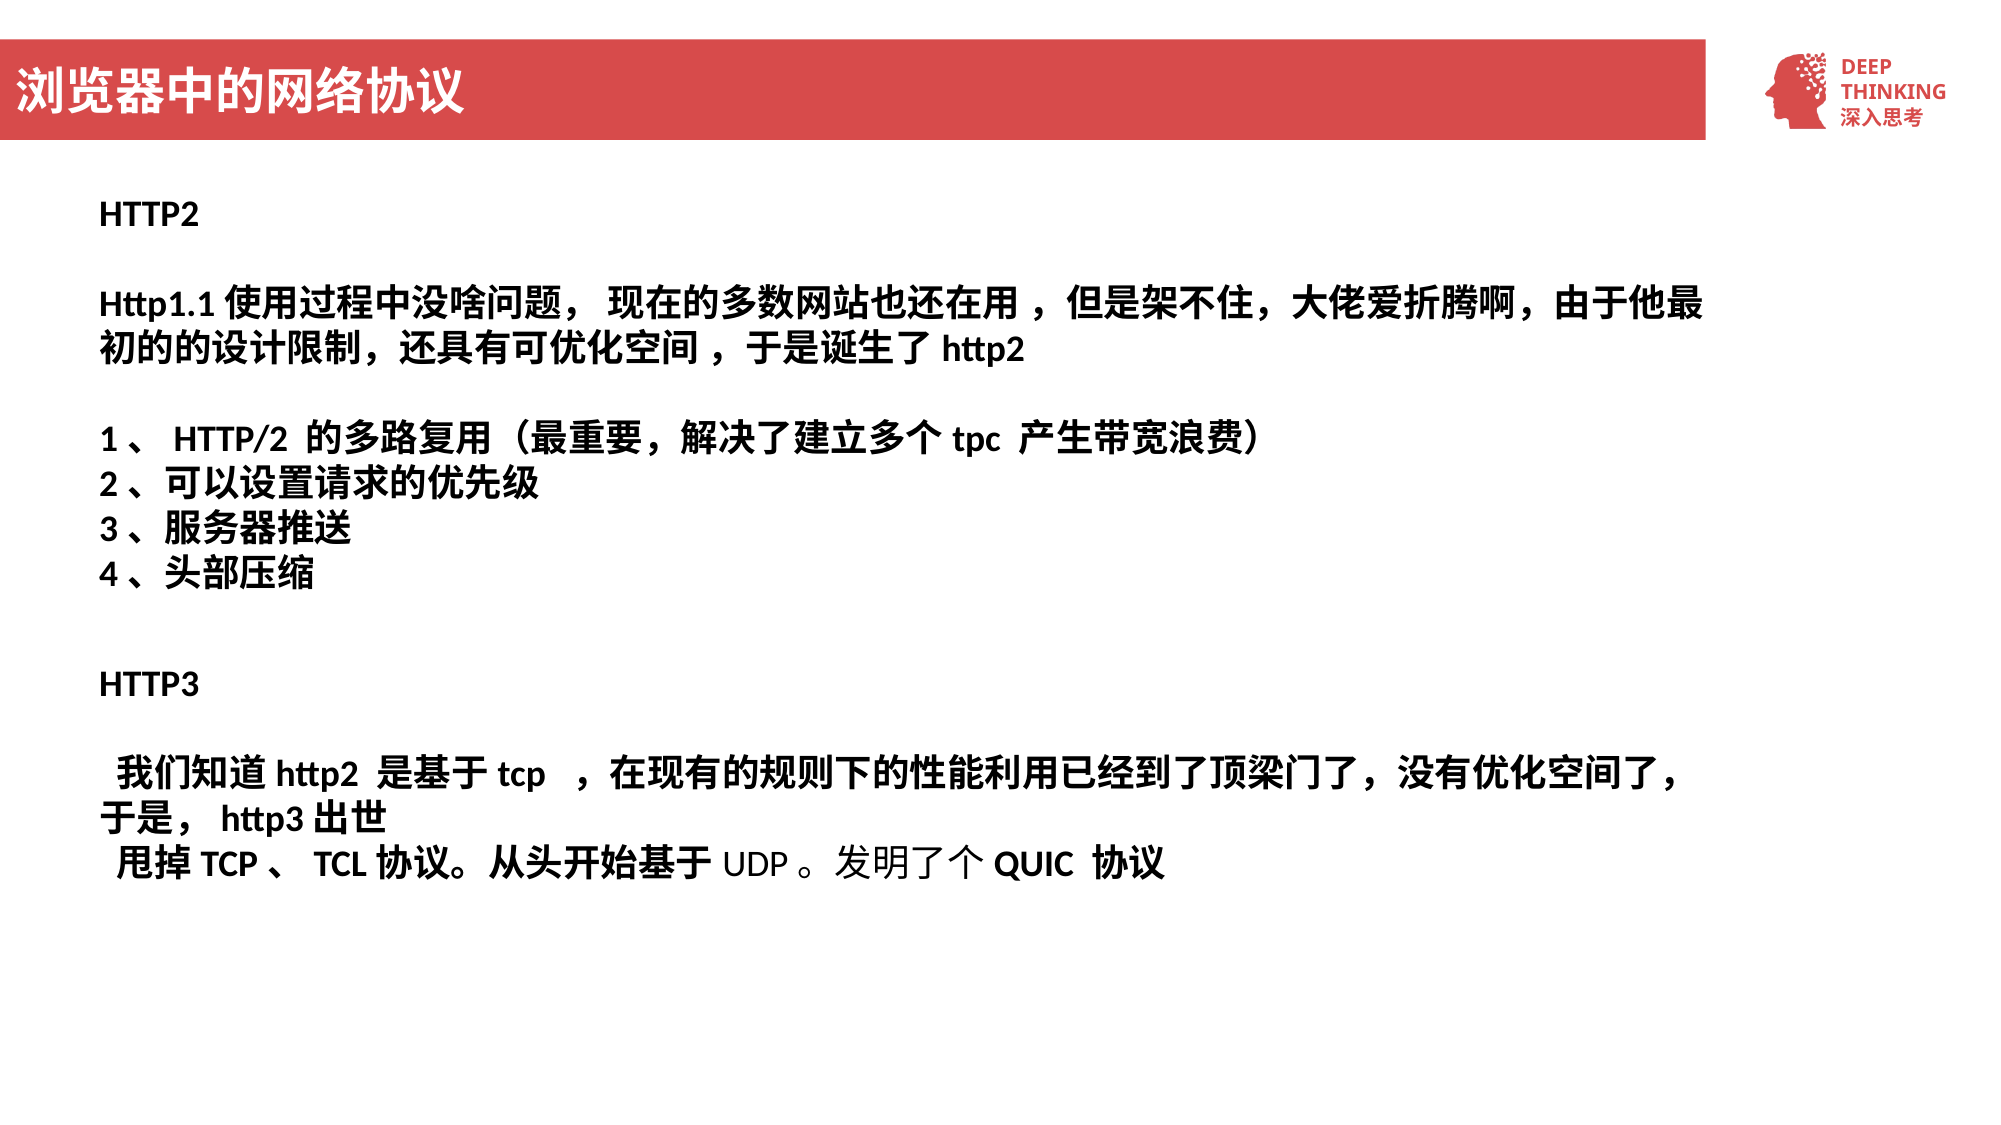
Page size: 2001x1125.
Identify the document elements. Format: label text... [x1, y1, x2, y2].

title 浏览器中的网络协议 [0, 39, 1706, 140]
text_box HTTP3 我们知道http2 是基于tcp ，在现有的规则下的性能利用已经到了顶梁门了，没有优化空间了，于是，http3出世 甩掉TCP、TCL协议。从头开始基于UDP。发明了个QUIC 协议 [84, 651, 1706, 1117]
text_box HTTP2 Http1.1使用过程中没啥问题， 现在的多数网站也还在用 ，但是架不住，大佬爱折腾啊，由于他最初的的设计限制，还具有可优化空间 ，于是诞生了http2 1、HTTP/2 的多路复用（最重要，解决了建立多个tpc 产生带宽浪费） 2、可以设置请求的优先级 3、服务器推送 4、头部压缩 [84, 181, 1754, 647]
picture [1765, 52, 1825, 129]
